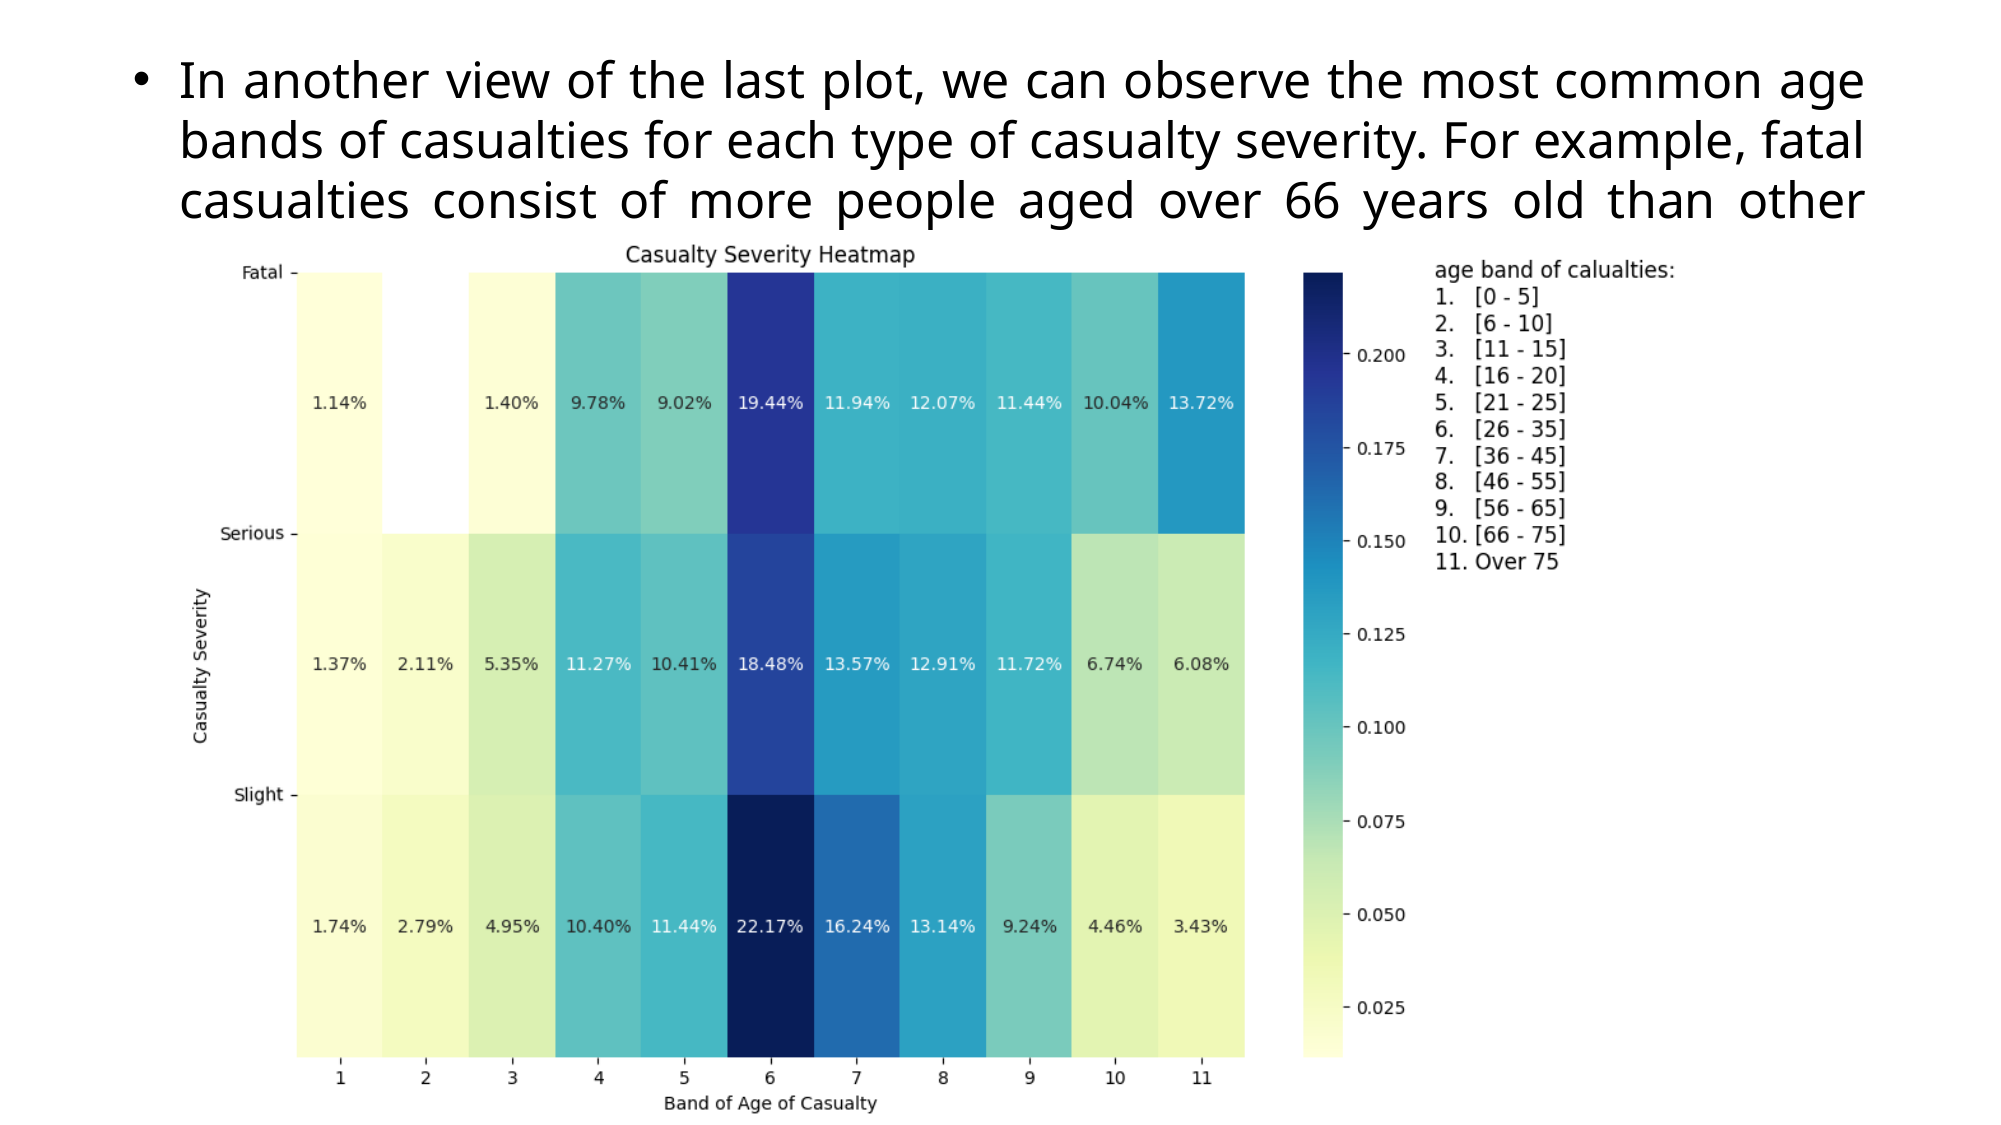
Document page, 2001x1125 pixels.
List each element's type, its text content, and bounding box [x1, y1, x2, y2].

text_box In another view of the last plot, we can observe the most common age bands of casualties for each type of casualty severity. For example, fatal casualties consist of more people aged over 66 years old than other casualty severities. [118, 40, 1882, 296]
picture [180, 232, 1687, 1125]
